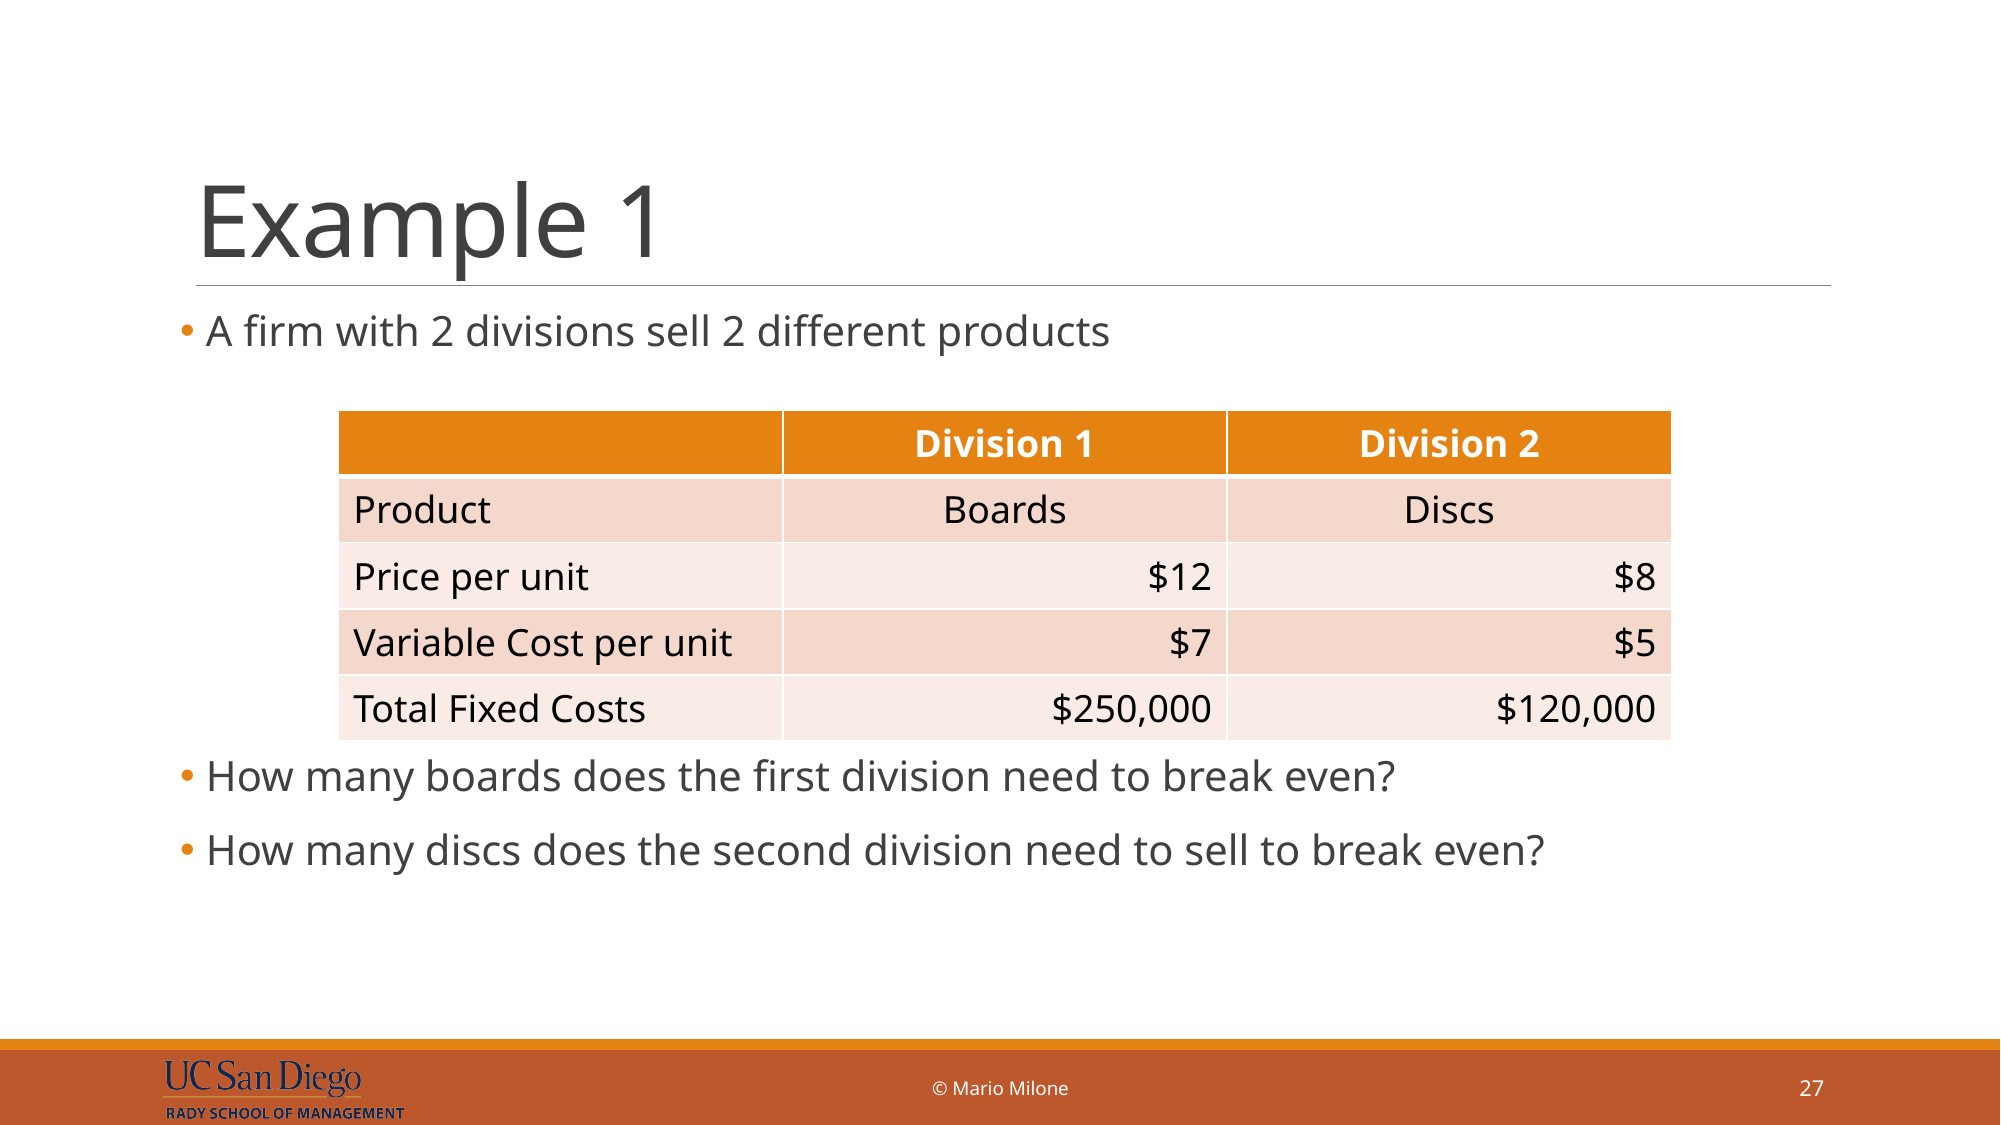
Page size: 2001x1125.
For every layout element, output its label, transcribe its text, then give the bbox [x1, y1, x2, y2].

picture [160, 1056, 407, 1123]
table_cell $5 [1228, 610, 1671, 674]
slide_number 27 [1624, 1059, 1840, 1120]
table_cell Product [339, 479, 782, 542]
table_cell $120,000 [1228, 676, 1671, 740]
table_cell $8 [1228, 543, 1671, 608]
table_cell Total Fixed Costs [339, 676, 782, 740]
list A firm with 2 divisions sell 2 different products How many boards does the first division need to break even? How many discs does the second division need to sell to break even? [180, 302, 1830, 963]
table_cell Boards [784, 479, 1226, 542]
table_cell $7 [784, 610, 1226, 674]
table_cell $12 [784, 543, 1226, 608]
table_cell Discs [1228, 479, 1671, 542]
table_header [339, 411, 782, 474]
table_header Division 2 [1228, 411, 1671, 474]
table_header Division 1 [784, 411, 1226, 474]
title Example 1 [180, 47, 1830, 285]
footer © Mario Milone [604, 1059, 1396, 1120]
table_cell Variable Cost per unit [339, 610, 782, 674]
table_cell Price per unit [339, 543, 782, 608]
table_cell $250,000 [784, 676, 1226, 740]
